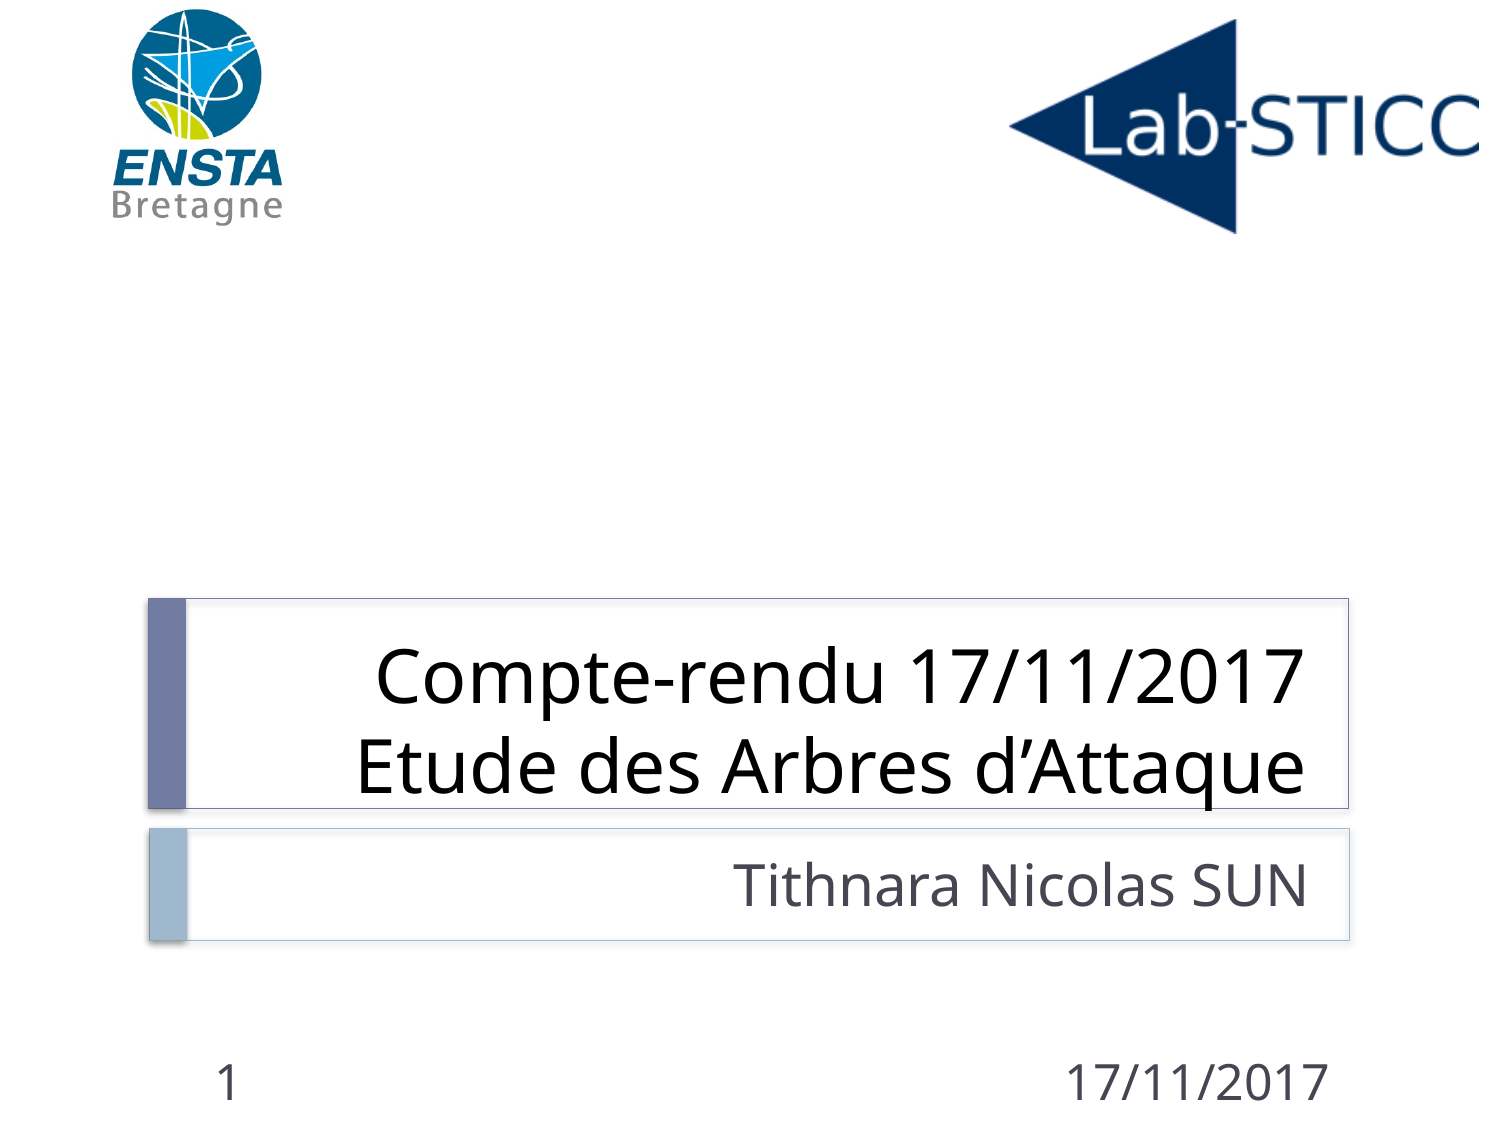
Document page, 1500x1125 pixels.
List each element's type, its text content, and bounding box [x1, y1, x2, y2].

slide_number 1 [199, 1042, 400, 1103]
subtitle Tithnara Nicolas SUN [200, 840, 1325, 929]
title Compte-rendu 17/11/2017 Etude des Arbres d’Attaque [197, 621, 1323, 785]
picture [100, 0, 294, 234]
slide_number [1050, 1042, 1425, 1103]
picture [1009, 18, 1479, 234]
